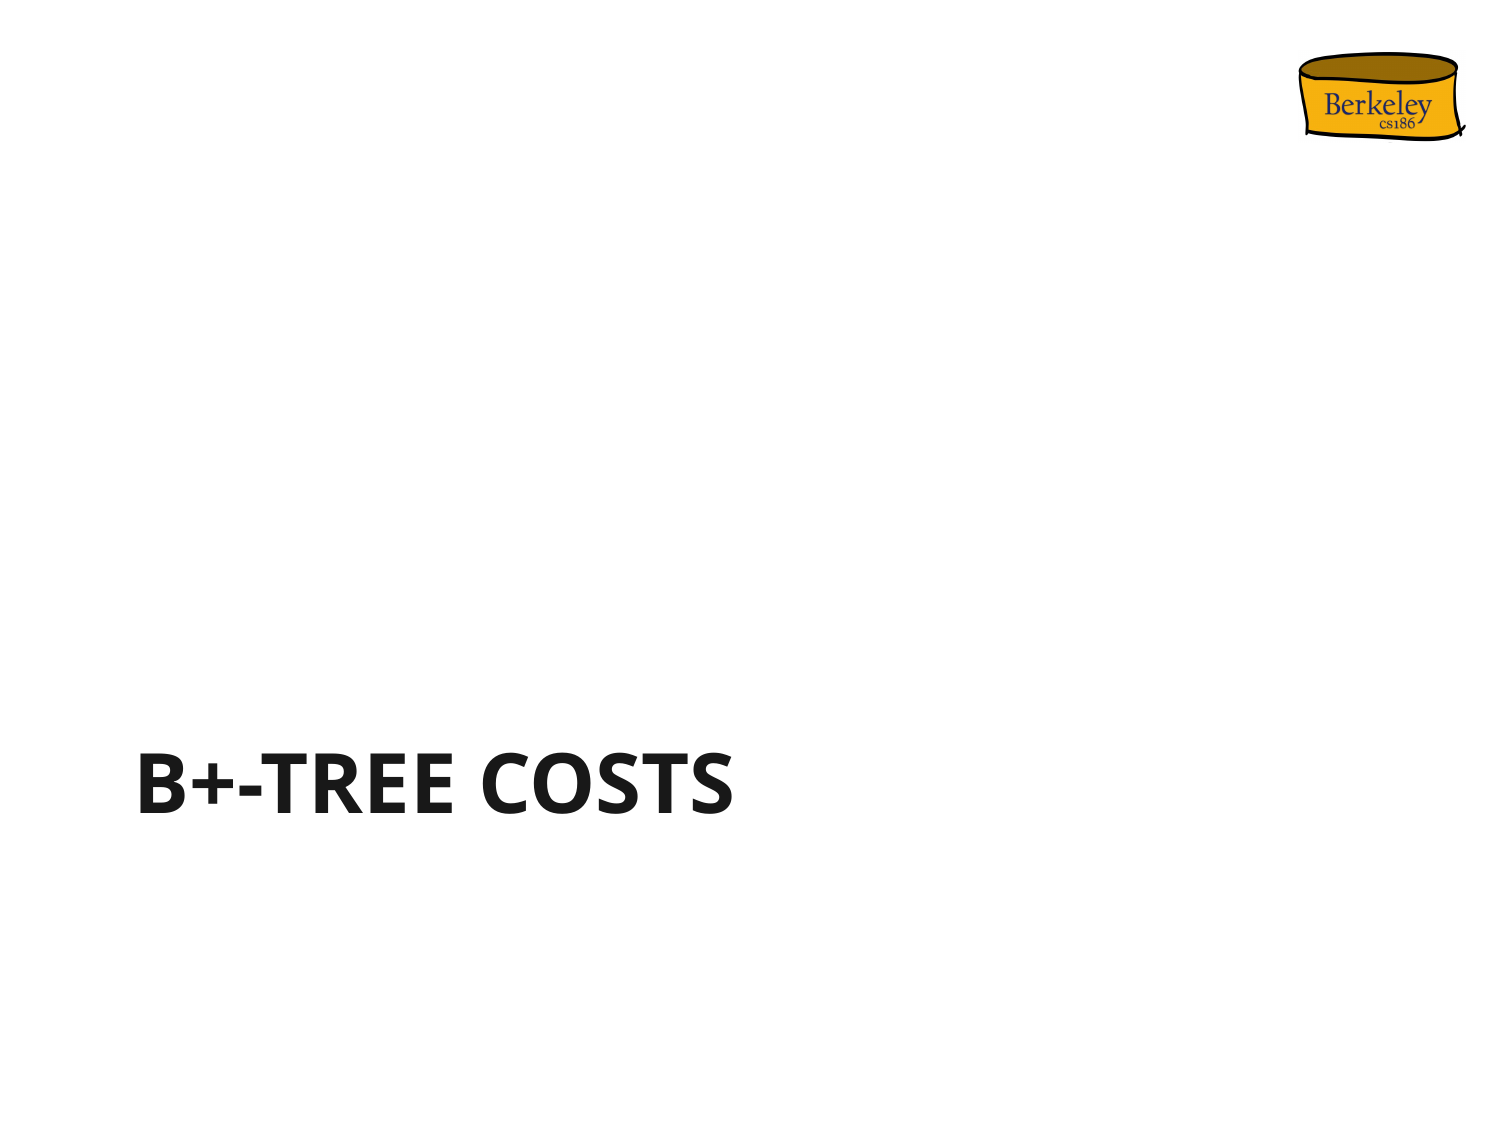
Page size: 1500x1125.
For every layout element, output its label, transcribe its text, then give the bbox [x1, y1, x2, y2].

title B+-TREE COSTS [118, 722, 1394, 947]
picture [1298, 50, 1466, 143]
